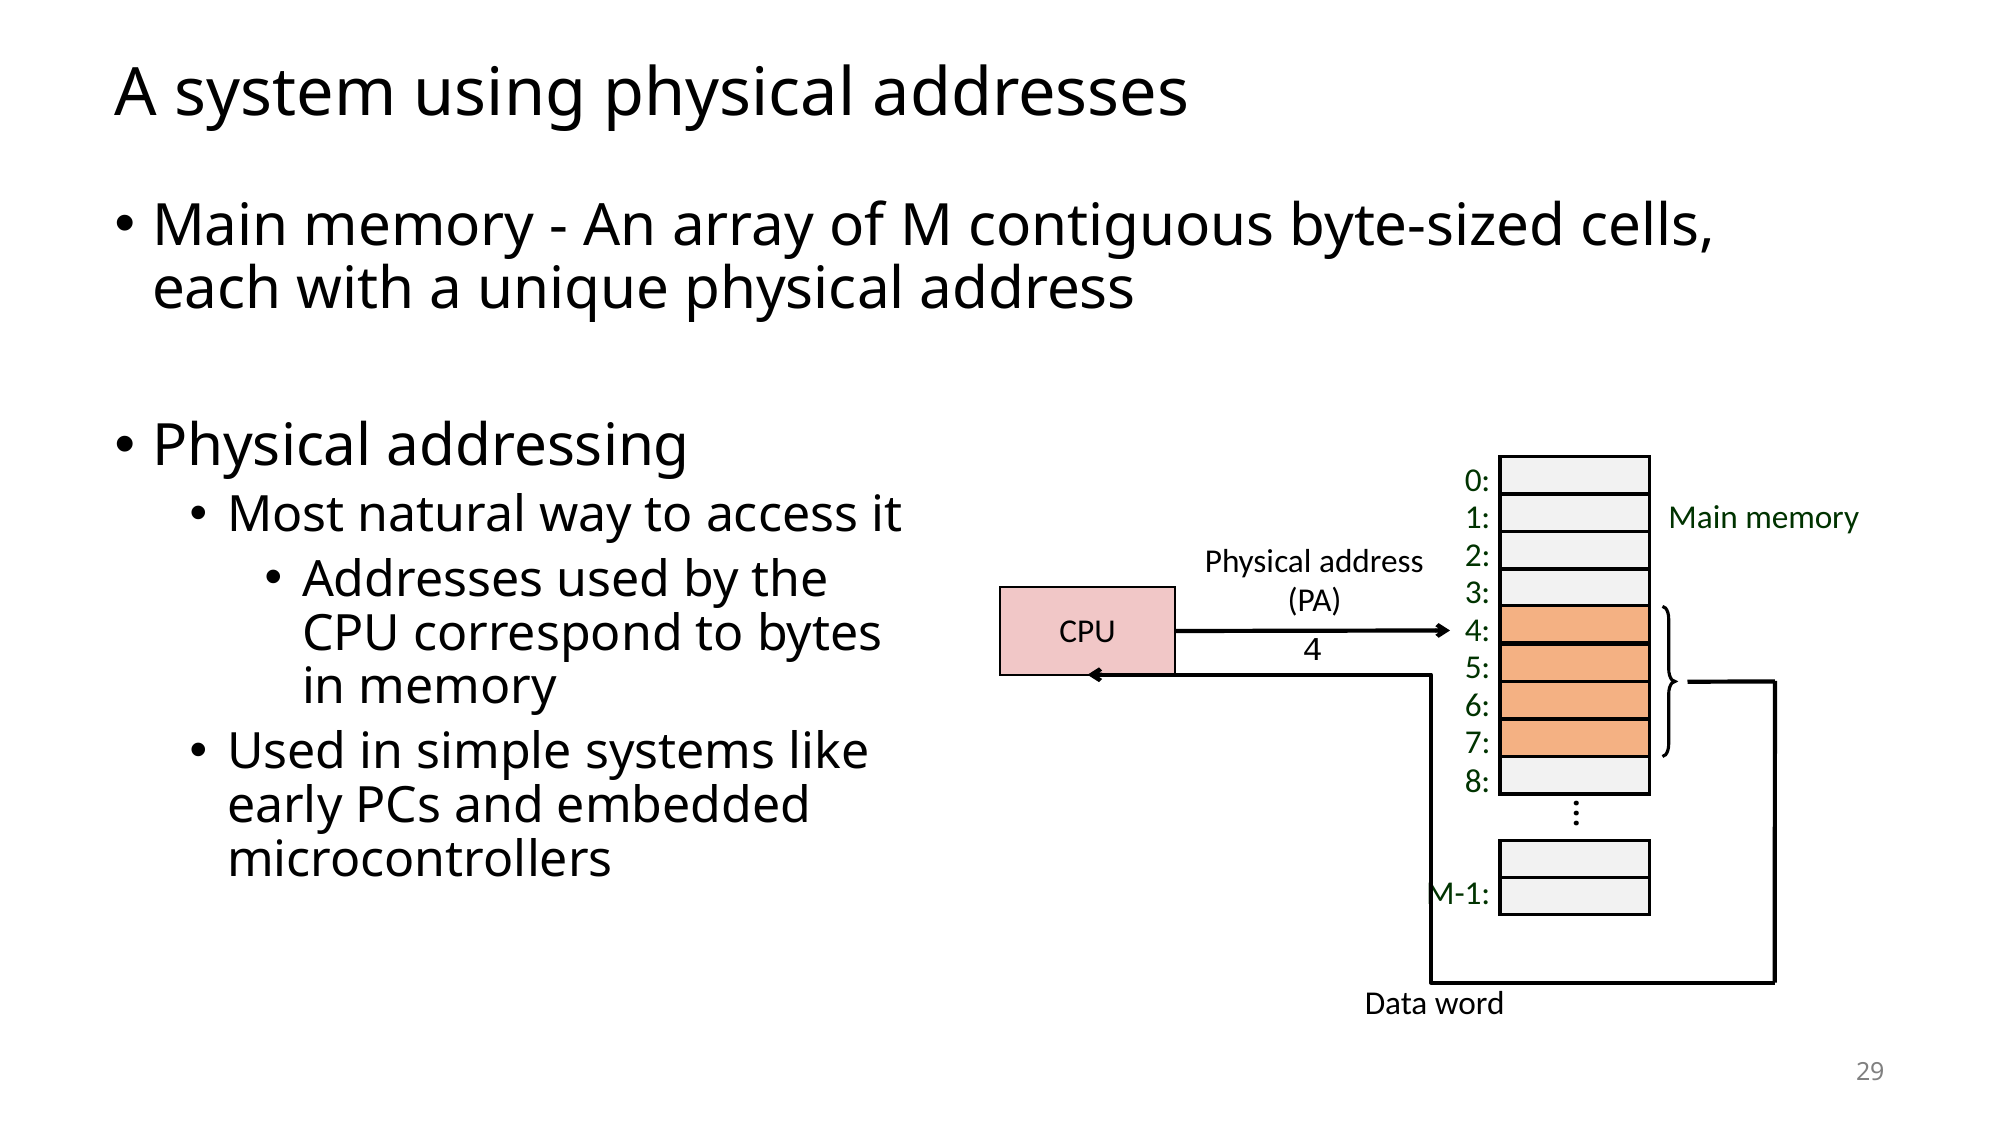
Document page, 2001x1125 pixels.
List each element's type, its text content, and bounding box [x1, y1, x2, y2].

text_box [1499, 531, 1650, 568]
text_box 2: [1450, 530, 1499, 568]
text_box [1506, 605, 1650, 643]
text_box 4 [1287, 619, 1338, 630]
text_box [1087, 674, 1775, 983]
title A system using physical addresses [99, 37, 1900, 150]
text_box 4 [1287, 631, 1338, 674]
text_box 1: [1449, 493, 1499, 543]
text_box 3: [1449, 568, 1499, 605]
text_box [1499, 568, 1650, 605]
text_box Main memory [1653, 492, 1875, 543]
text_box 0: [1449, 455, 1506, 493]
text_box CPU [999, 587, 1175, 675]
text_box [1506, 643, 1650, 674]
text_box [1499, 493, 1650, 531]
text_box Data word [1349, 983, 1520, 1031]
text_box 4: [1449, 605, 1506, 643]
text_box Physical address (PA) [1189, 533, 1439, 627]
slide_number 29 [1749, 1042, 1900, 1103]
text_box 5: [1449, 643, 1506, 674]
text_box [1662, 606, 1670, 674]
list Main memory - An array of M contiguous byte-sized cells, each with a unique physical address Physical addressing Most natural way to access it Addresses used by the CPU correspond to bytes in memory Used in simple systems like early PCs and embedded microcontrollers [99, 187, 1750, 1043]
text_box [1499, 456, 1650, 493]
